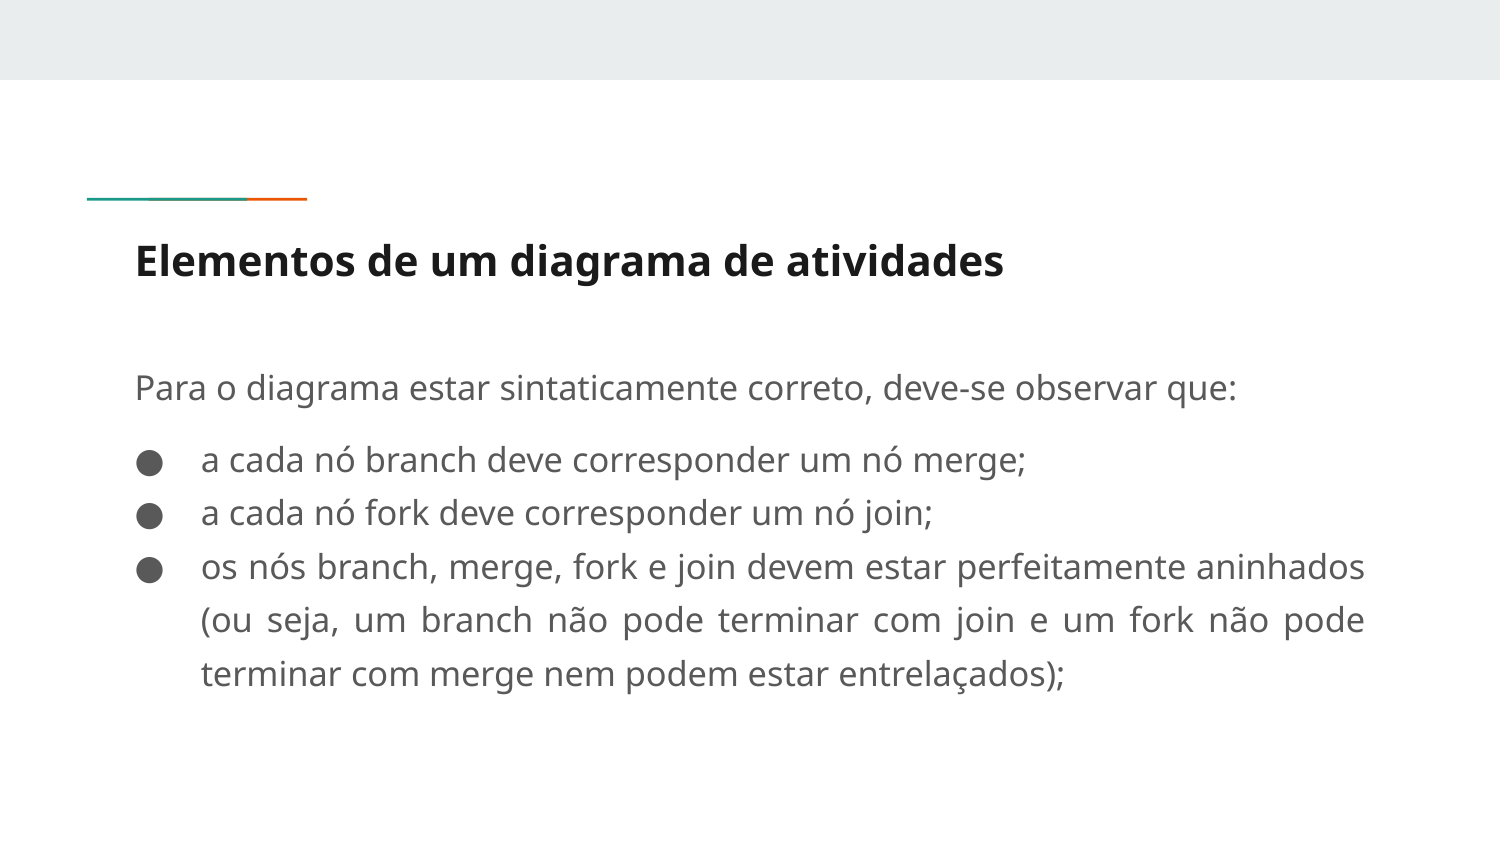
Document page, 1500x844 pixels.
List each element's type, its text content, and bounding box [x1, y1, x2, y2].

title Elementos de um diagrama de atividades [119, 216, 1381, 305]
list Para o diagrama estar sintaticamente correto, deve-se observar que: a cada nó branch deve corresponder um nó merge; a cada nó fork deve corresponder um nó join; os nós branch, merge, fork e join devem estar perfeitamente aninhados (ou seja, um branch não pode terminar com join e um fork não pode terminar com merge nem podem estar entrelaçados); [119, 341, 1381, 712]
